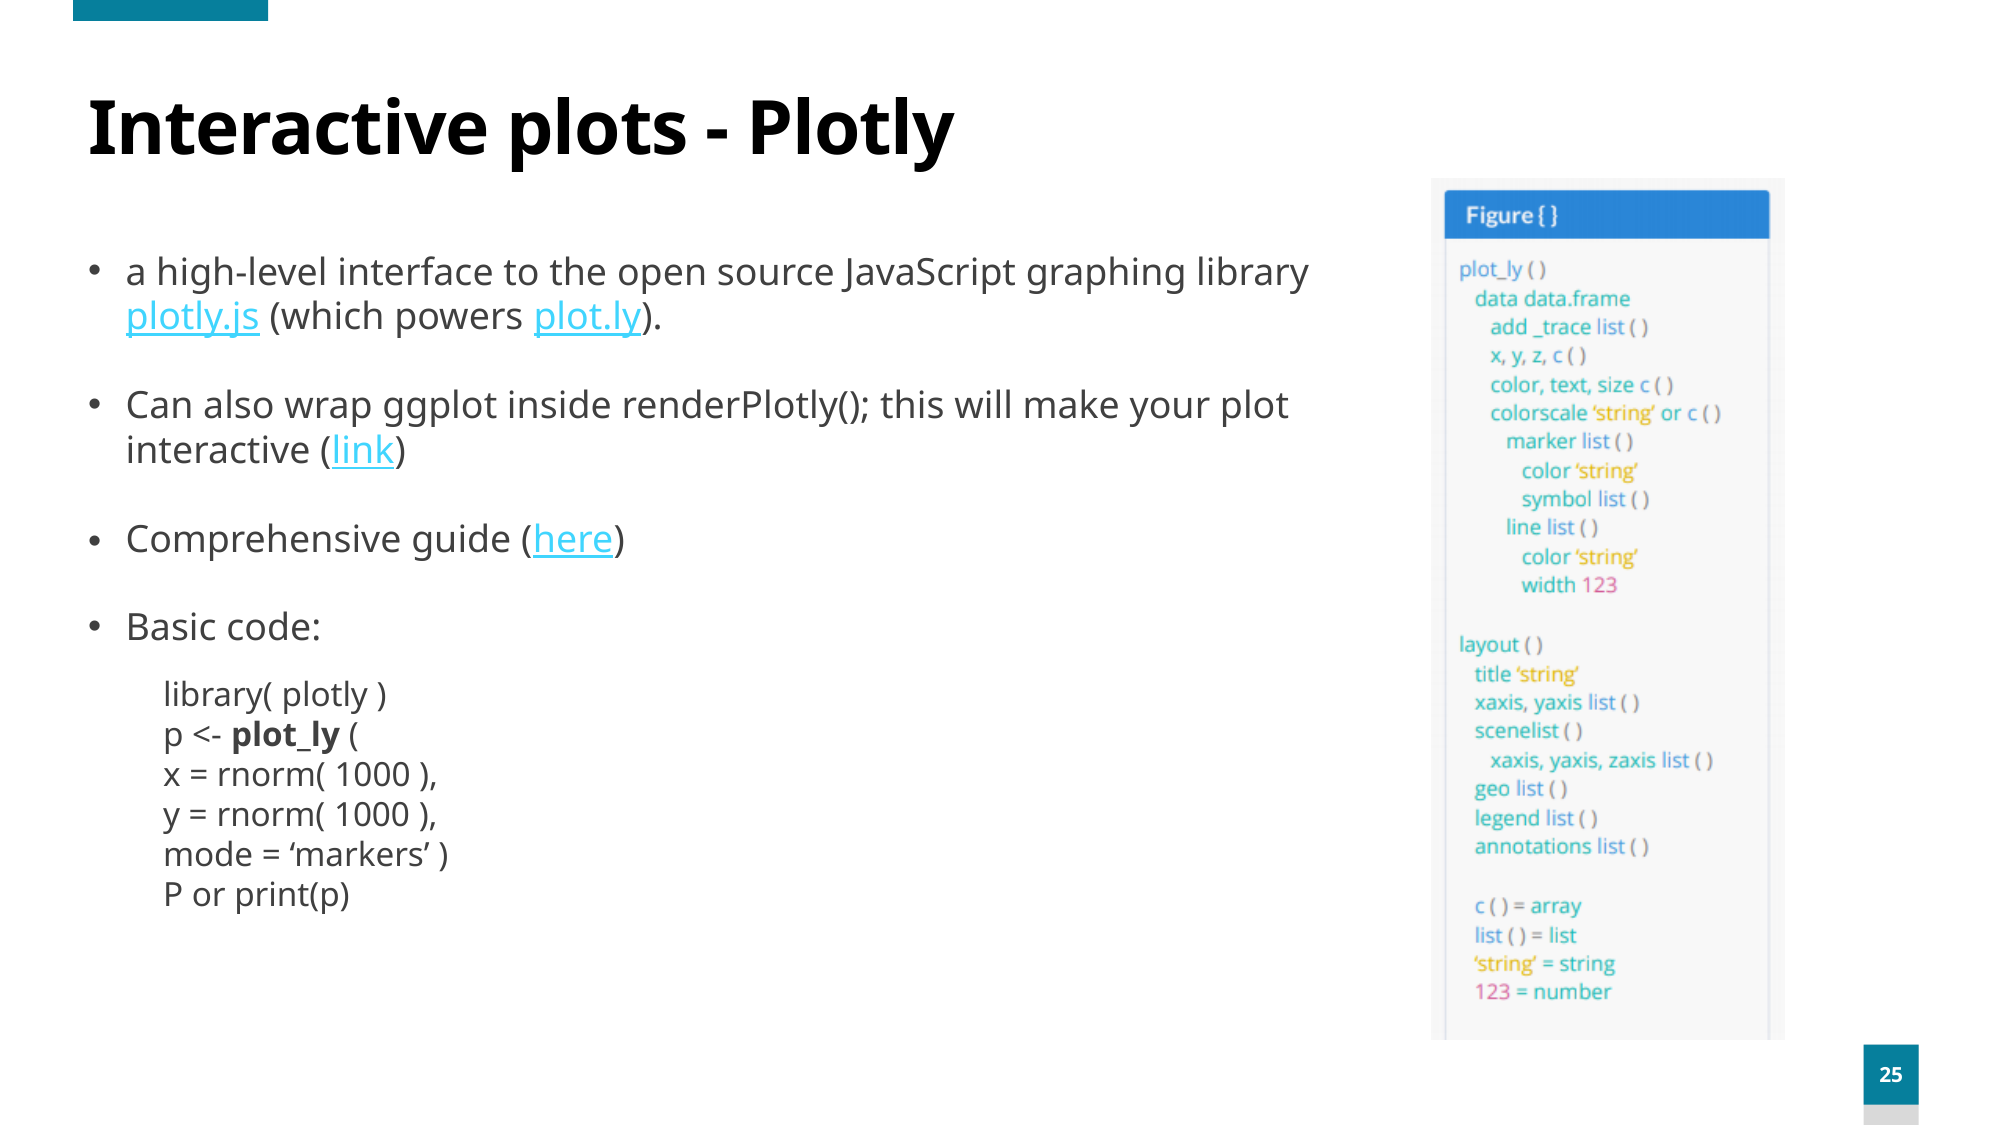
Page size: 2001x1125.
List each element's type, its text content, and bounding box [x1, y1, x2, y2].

title Interactive plots - Plotly [73, 82, 1907, 179]
list a high-level interface to the open source JavaScript graphing library plotly.js (which powers plot.ly). Can also wrap ggplot inside renderPlotly(); this will make your plot interactive (link) Comprehensive guide (here) Basic code: library( plotly ) p <- plot_ly ( x = rnorm( 1000 ), y = rnorm( 1000 ), mode = ‘markers’ ) P or print(p) [73, 239, 1391, 1023]
picture [1431, 178, 1785, 1040]
